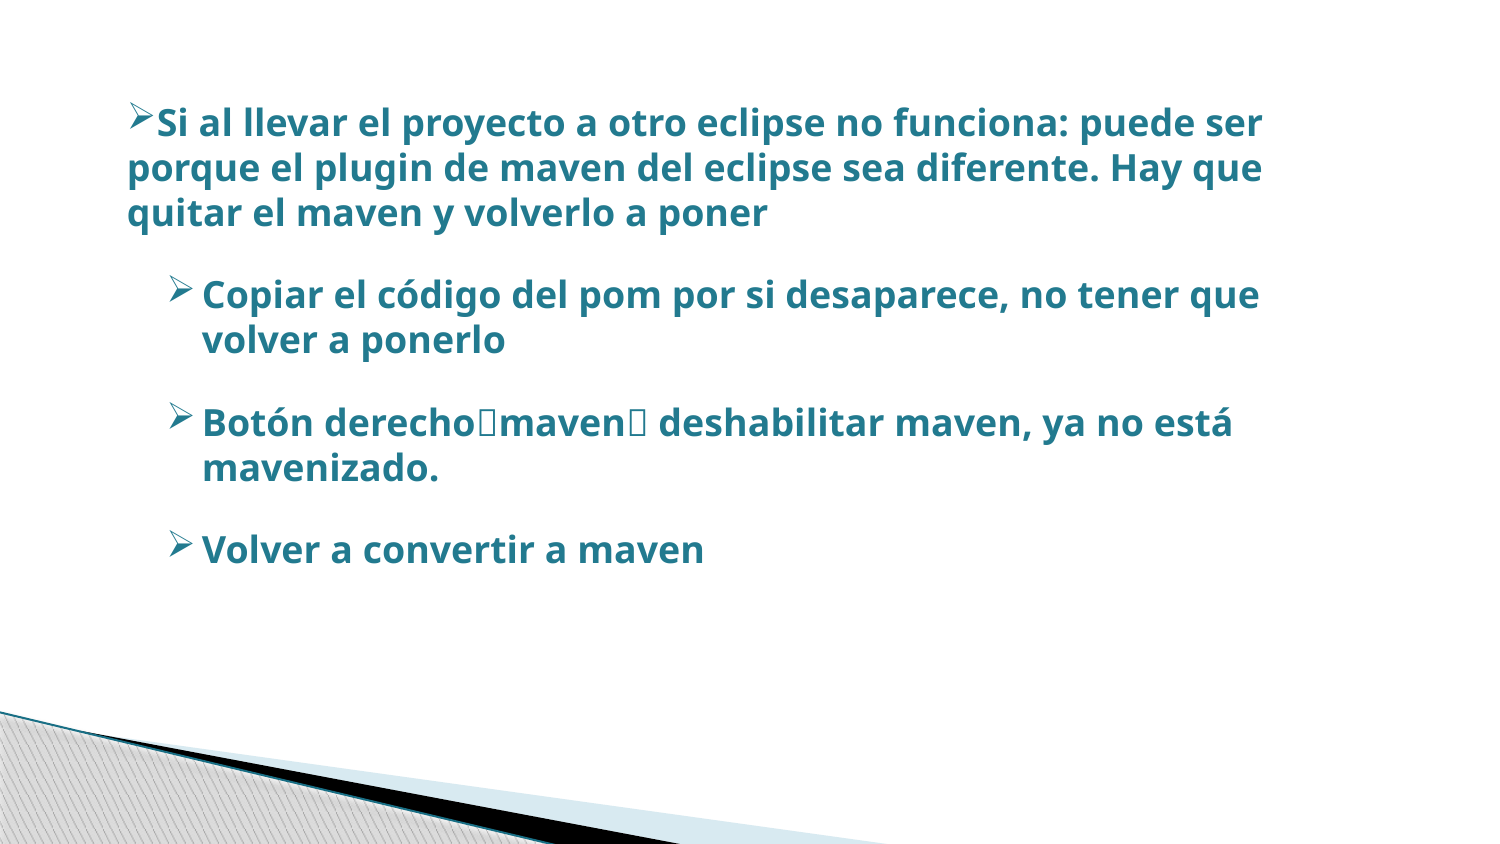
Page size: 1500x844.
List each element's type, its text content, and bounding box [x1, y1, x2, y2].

text_box Si al llevar el proyecto a otro eclipse no funciona: puede ser porque el plugin de maven del eclipse sea diferente. Hay que quitar el maven y volverlo a poner Copiar el código del pom por si desaparece, no tener que volver a ponerlo Botón derechomaven deshabilitar maven, ya no está mavenizado. Volver a convertir a maven [112, 91, 1376, 579]
